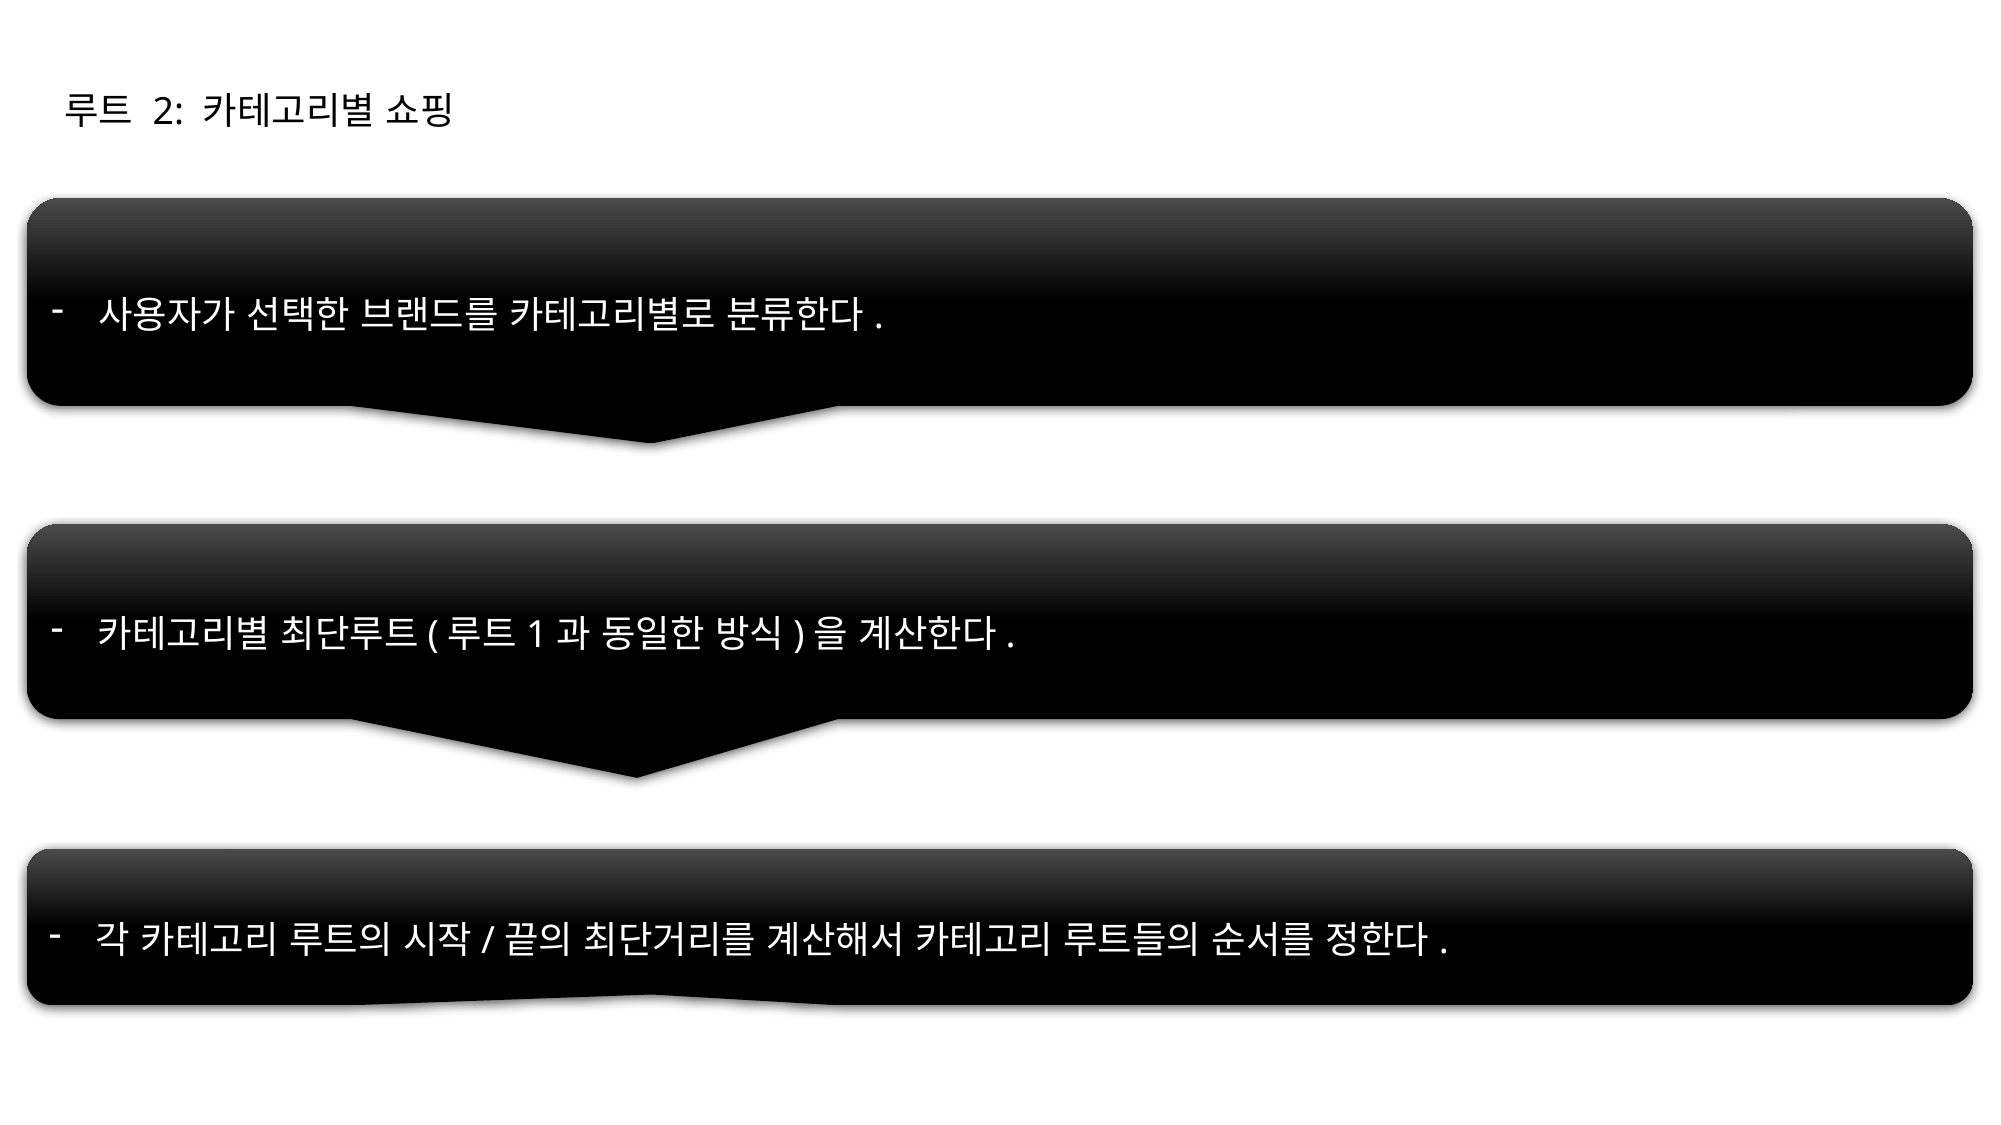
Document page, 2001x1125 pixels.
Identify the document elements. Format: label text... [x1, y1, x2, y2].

text_box 사용자가 선택한 브랜드를 카테고리별로 분류한다. [26, 198, 1974, 444]
text_box 루트 2: 카테고리별 쇼핑 [49, 79, 888, 140]
text_box 각 카테고리 루트의 시작/끝의 최단거리를 계산해서 카테고리 루트들의 순서를 정한다. [26, 848, 1974, 1006]
text_box 카테고리별 최단루트(루트1과 동일한 방식)을 계산한다. [26, 524, 1974, 778]
